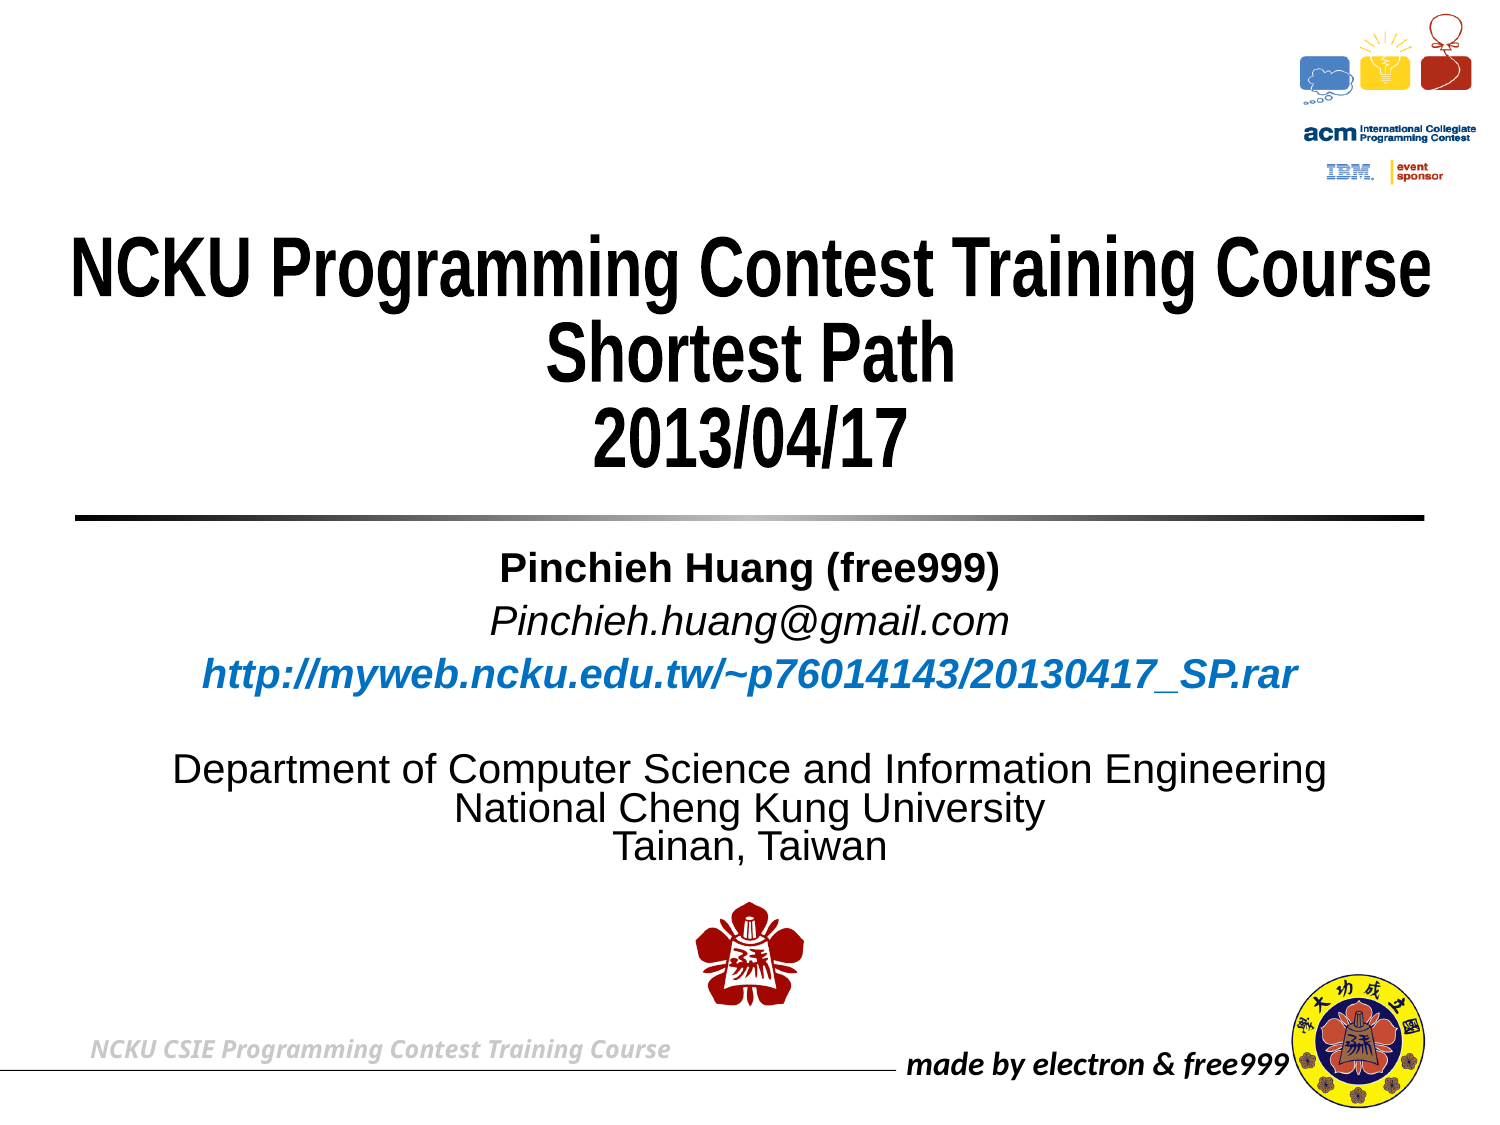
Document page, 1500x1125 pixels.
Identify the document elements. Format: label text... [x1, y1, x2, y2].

picture [690, 900, 810, 1009]
text_box Pinchieh Huang (free999) Pinchieh.huang@gmail.com http://myweb.ncku.edu.tw/~p76014143/20130417_SP.rar Department of Computer Science and Information Engineering National Cheng Kung University Tainan, Taiwan [0, 539, 1500, 961]
text_box 4 [687, 897, 813, 961]
picture [1292, 12, 1480, 188]
picture [1282, 970, 1431, 1114]
slide_number NCKU CSIE Programming Contest Training Course [75, 1018, 750, 1079]
